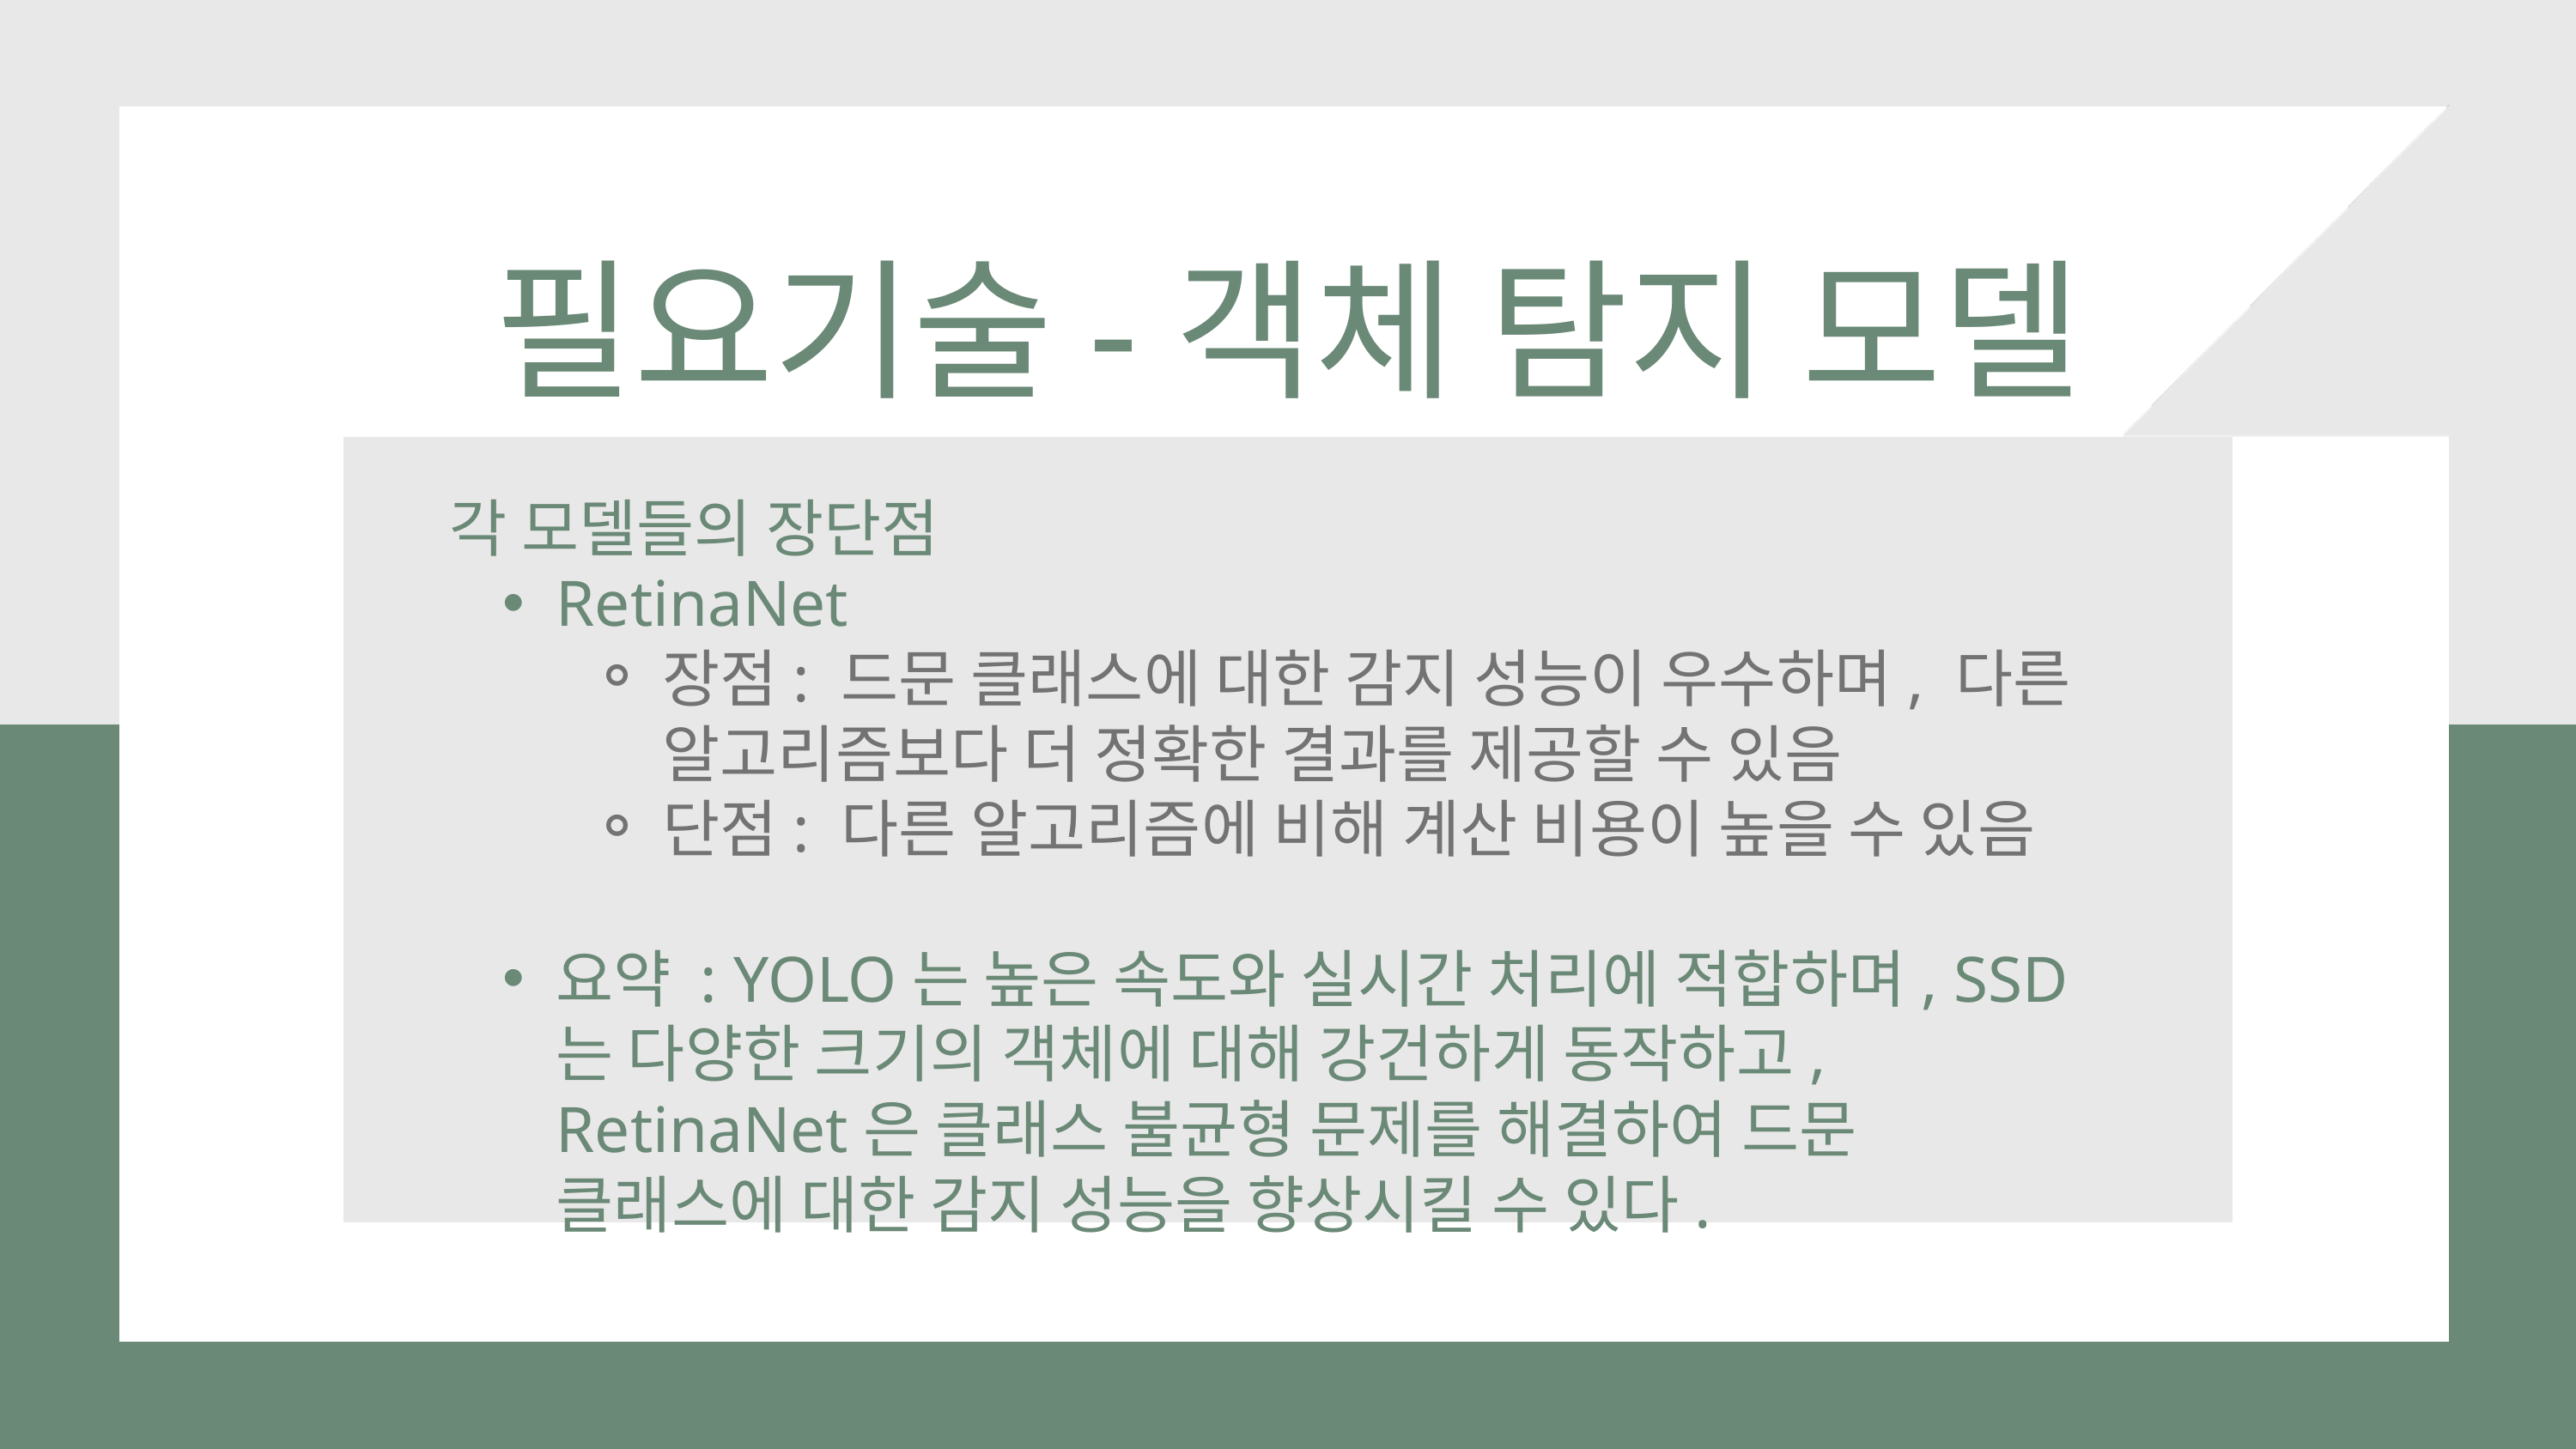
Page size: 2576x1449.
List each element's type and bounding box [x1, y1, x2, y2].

text_box [0, 724, 2576, 1449]
text_box [343, 436, 2233, 1223]
text_box [119, 106, 2450, 1343]
